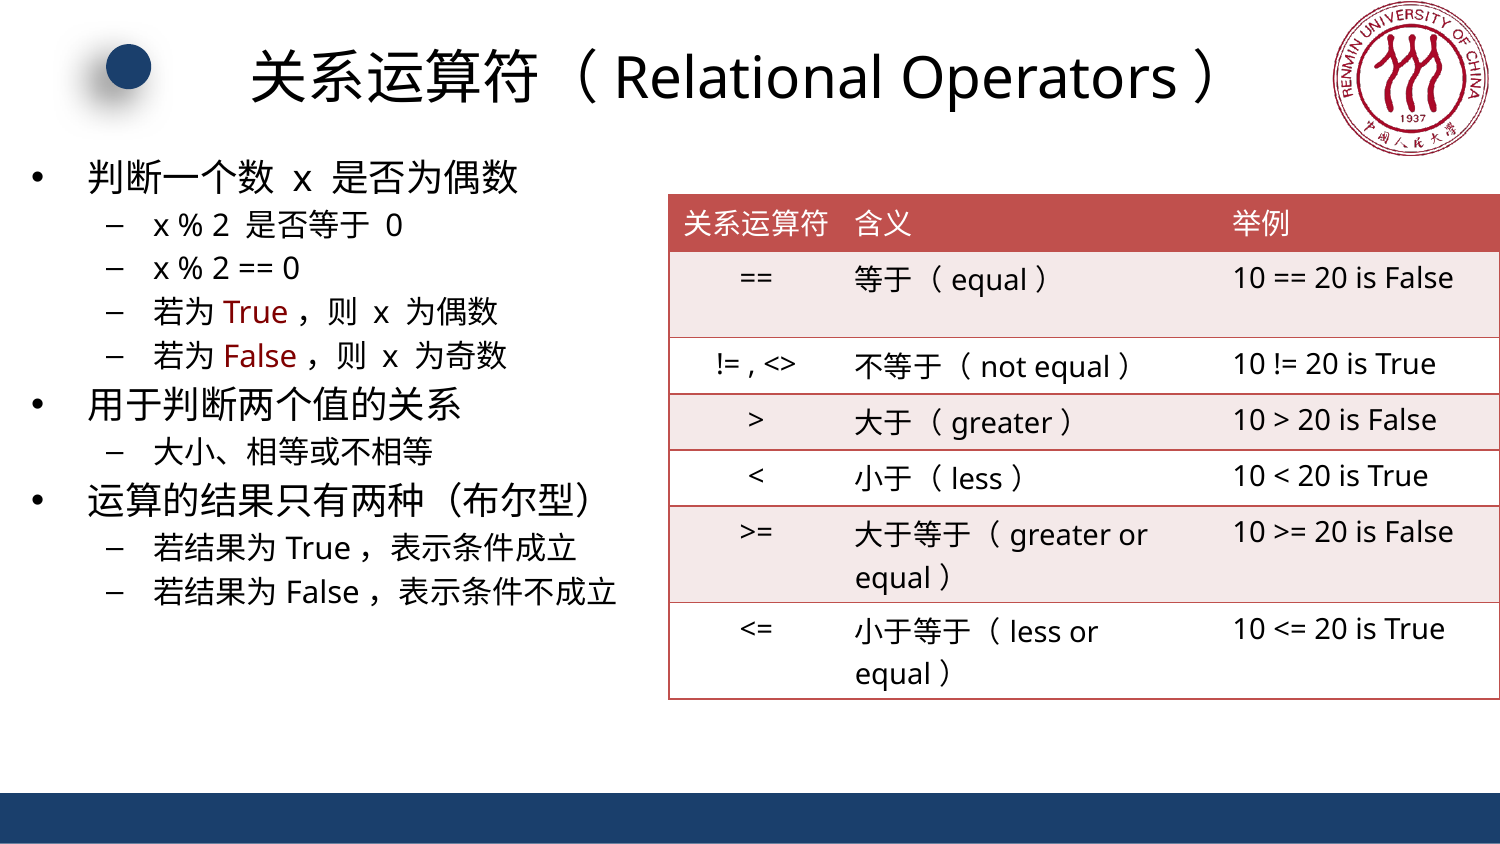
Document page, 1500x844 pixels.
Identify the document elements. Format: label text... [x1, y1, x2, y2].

table_cell 10 == 20 is False [1221, 252, 1499, 337]
table_cell > [670, 395, 844, 449]
table_header 关系运算符 [670, 196, 844, 250]
table_cell == [670, 252, 844, 337]
table_header 含义 [844, 196, 1221, 250]
table_cell < [670, 451, 844, 505]
table_cell 小于（less） [844, 451, 1221, 505]
title 关系运算符（Relational Operators） [75, 33, 1425, 116]
table_cell != , <> [670, 338, 844, 393]
table_cell 10 <= 20 is True [1221, 603, 1499, 698]
table_cell <= [670, 603, 844, 698]
table_cell 10 < 20 is True [1221, 451, 1499, 505]
table_cell 大于等于（greater or equal） [844, 507, 1221, 602]
list 判断一个数 x 是否为偶数 x % 2 是否等于 0 x % 2 == 0 若为True，则 x 为偶数 若为False，则 x 为奇数 用于判断两个值的关系 大小、相等或不相等 运算的结果只有两种（布尔型） 若结果为True，表示条件成立 若结果为False，表示条件不成立 [16, 146, 642, 792]
table_cell 大于（greater） [844, 395, 1221, 449]
picture [1326, 0, 1500, 158]
table_cell 10 >= 20 is False [1221, 507, 1499, 602]
table_cell 10 > 20 is False [1221, 395, 1499, 449]
table_header 举例 [1221, 196, 1499, 250]
table_cell 小于等于（less or equal） [844, 603, 1221, 698]
table_cell 等于（equal） [844, 252, 1221, 337]
table_cell 不等于（not equal） [844, 338, 1221, 393]
table_cell >= [670, 507, 844, 602]
table_cell 10 != 20 is True [1221, 338, 1499, 393]
